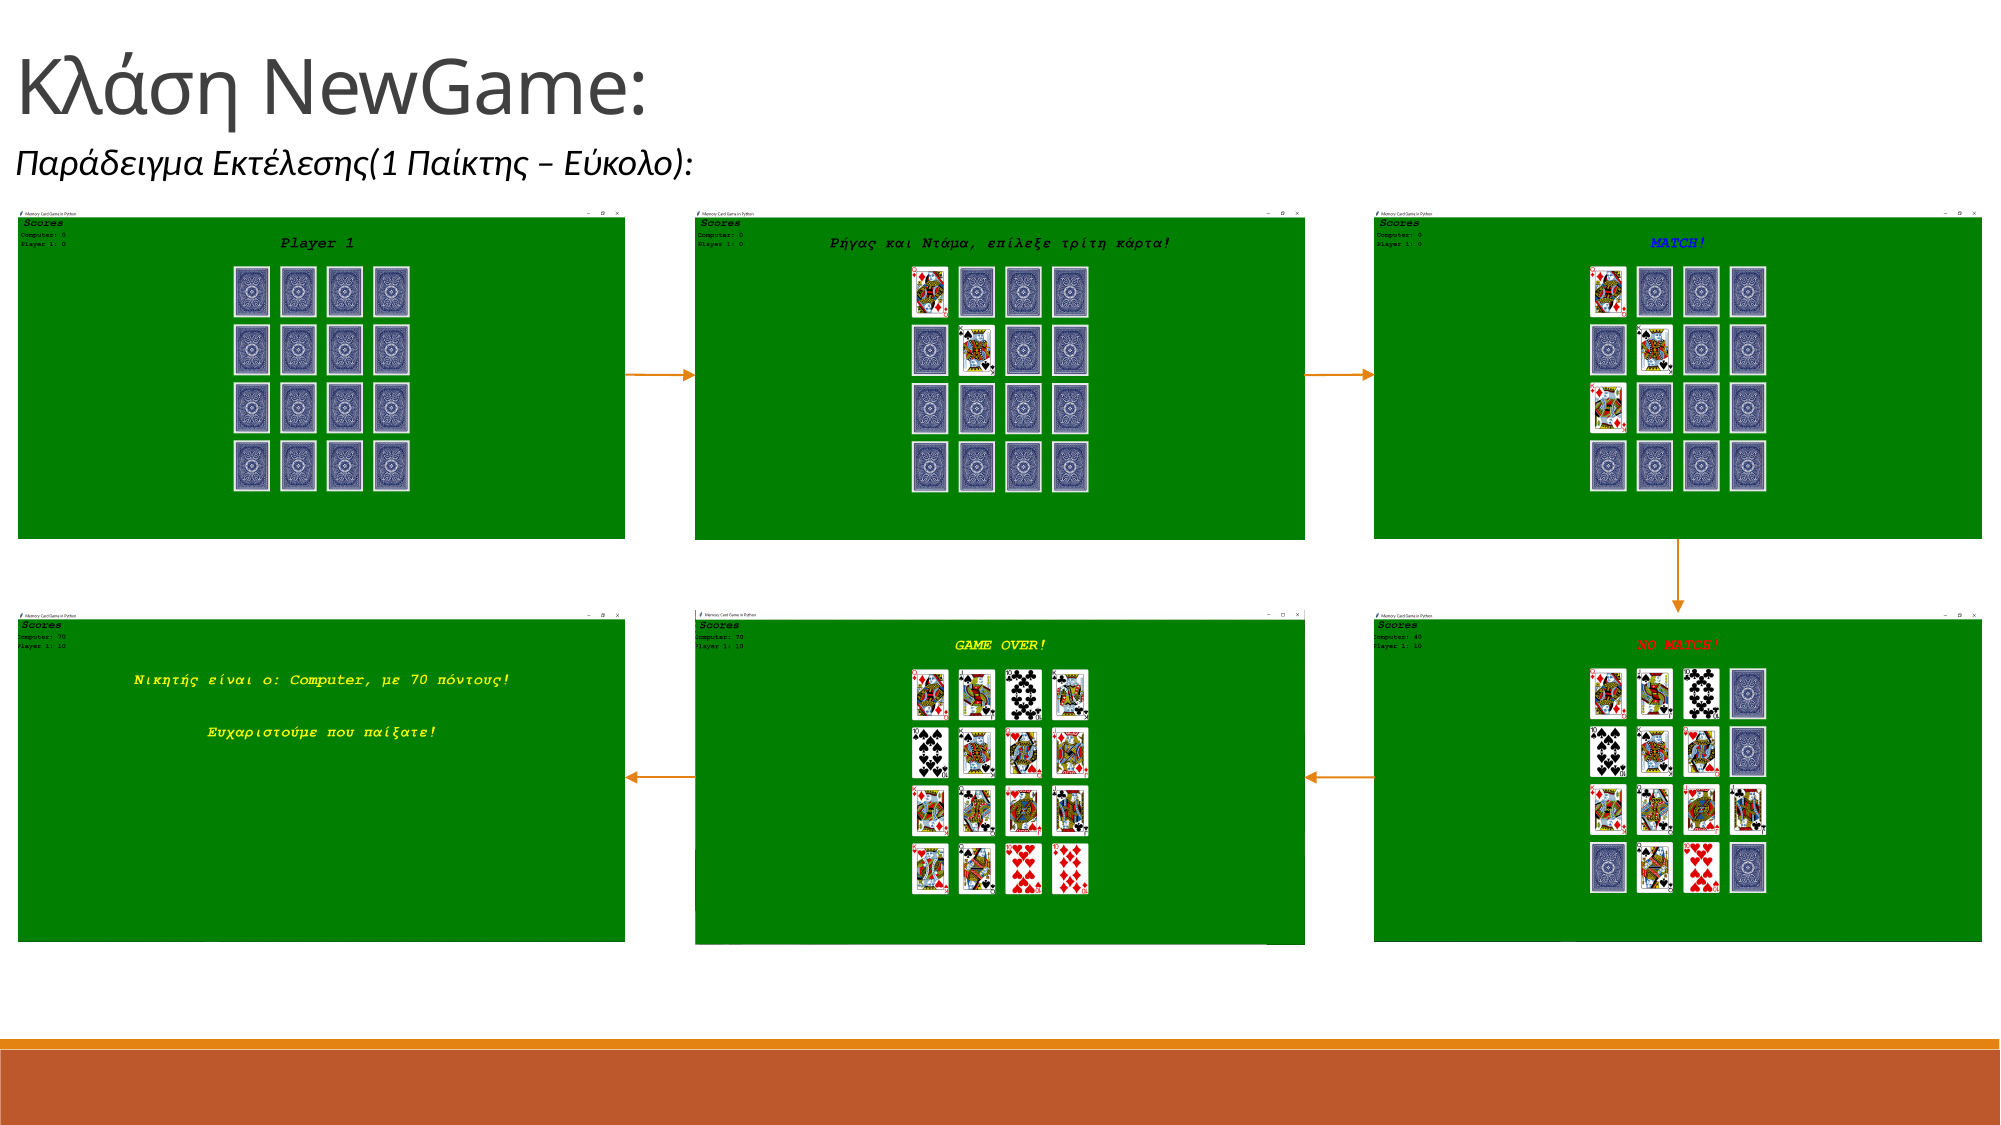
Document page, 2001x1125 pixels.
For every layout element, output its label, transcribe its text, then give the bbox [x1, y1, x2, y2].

picture [695, 609, 1305, 946]
picture [695, 210, 1305, 541]
picture [1374, 210, 1982, 540]
picture [18, 612, 626, 943]
text_box Κλάση NewGame: [0, 0, 810, 138]
picture [18, 210, 626, 540]
text_box Παράδειγμα Εκτέλεσης(1 Παίκτης – Εύκολο): [0, 130, 793, 191]
picture [1374, 612, 1982, 943]
